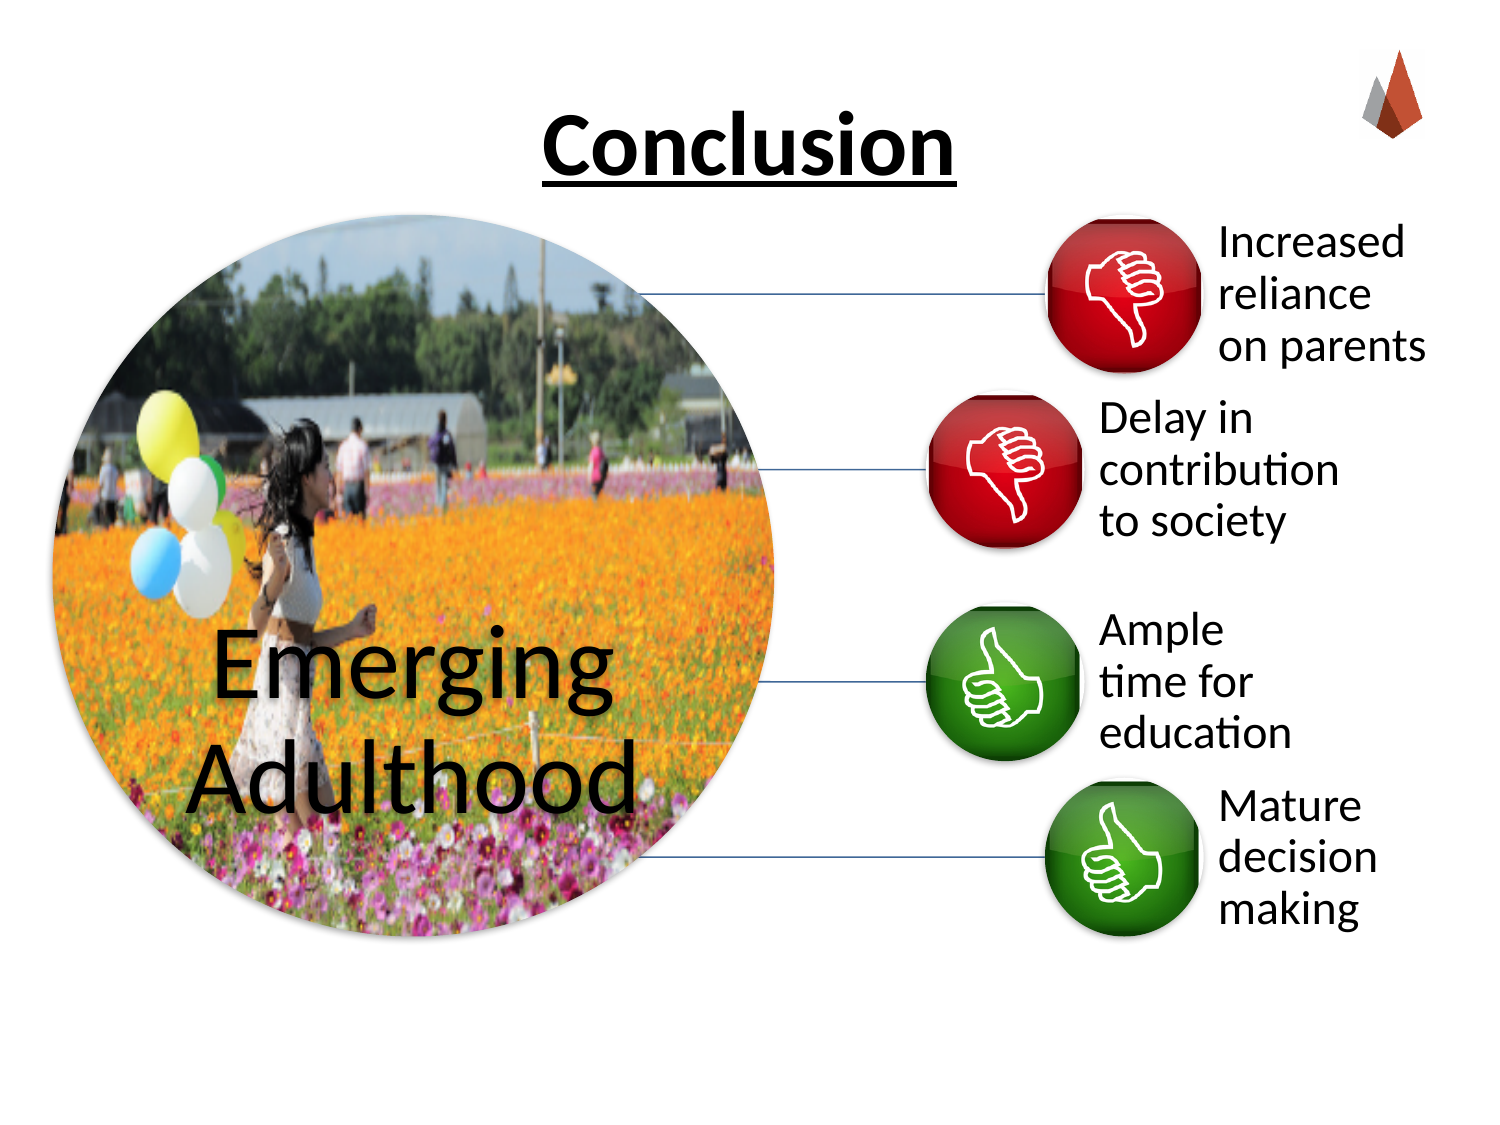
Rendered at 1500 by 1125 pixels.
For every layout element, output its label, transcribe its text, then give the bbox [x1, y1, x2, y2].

title Conclusion [75, 45, 1425, 213]
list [16, 214, 1483, 937]
